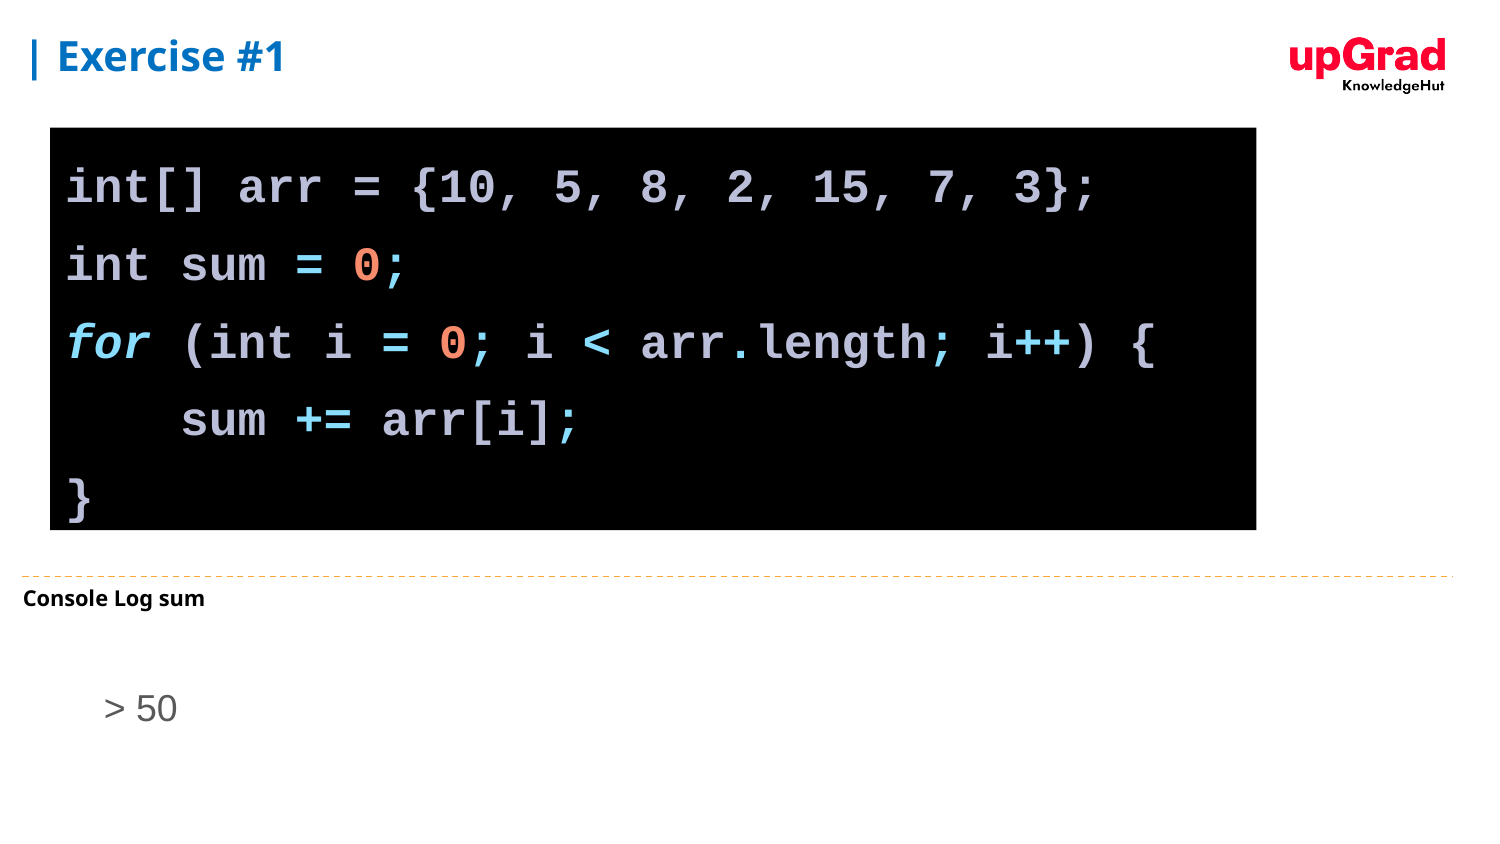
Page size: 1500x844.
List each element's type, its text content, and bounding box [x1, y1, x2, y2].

text_box > 50 [88, 668, 907, 768]
text_box Console Log sum [7, 577, 300, 619]
title | Exercise #1 [7, 14, 1313, 91]
picture [1290, 37, 1449, 96]
text_box int[] arr = {10, 5, 8, 2, 15, 7, 3}; int sum = 0; for (int i = 0; i < arr.length; i++) { sum += arr[i]; } [50, 127, 1257, 531]
